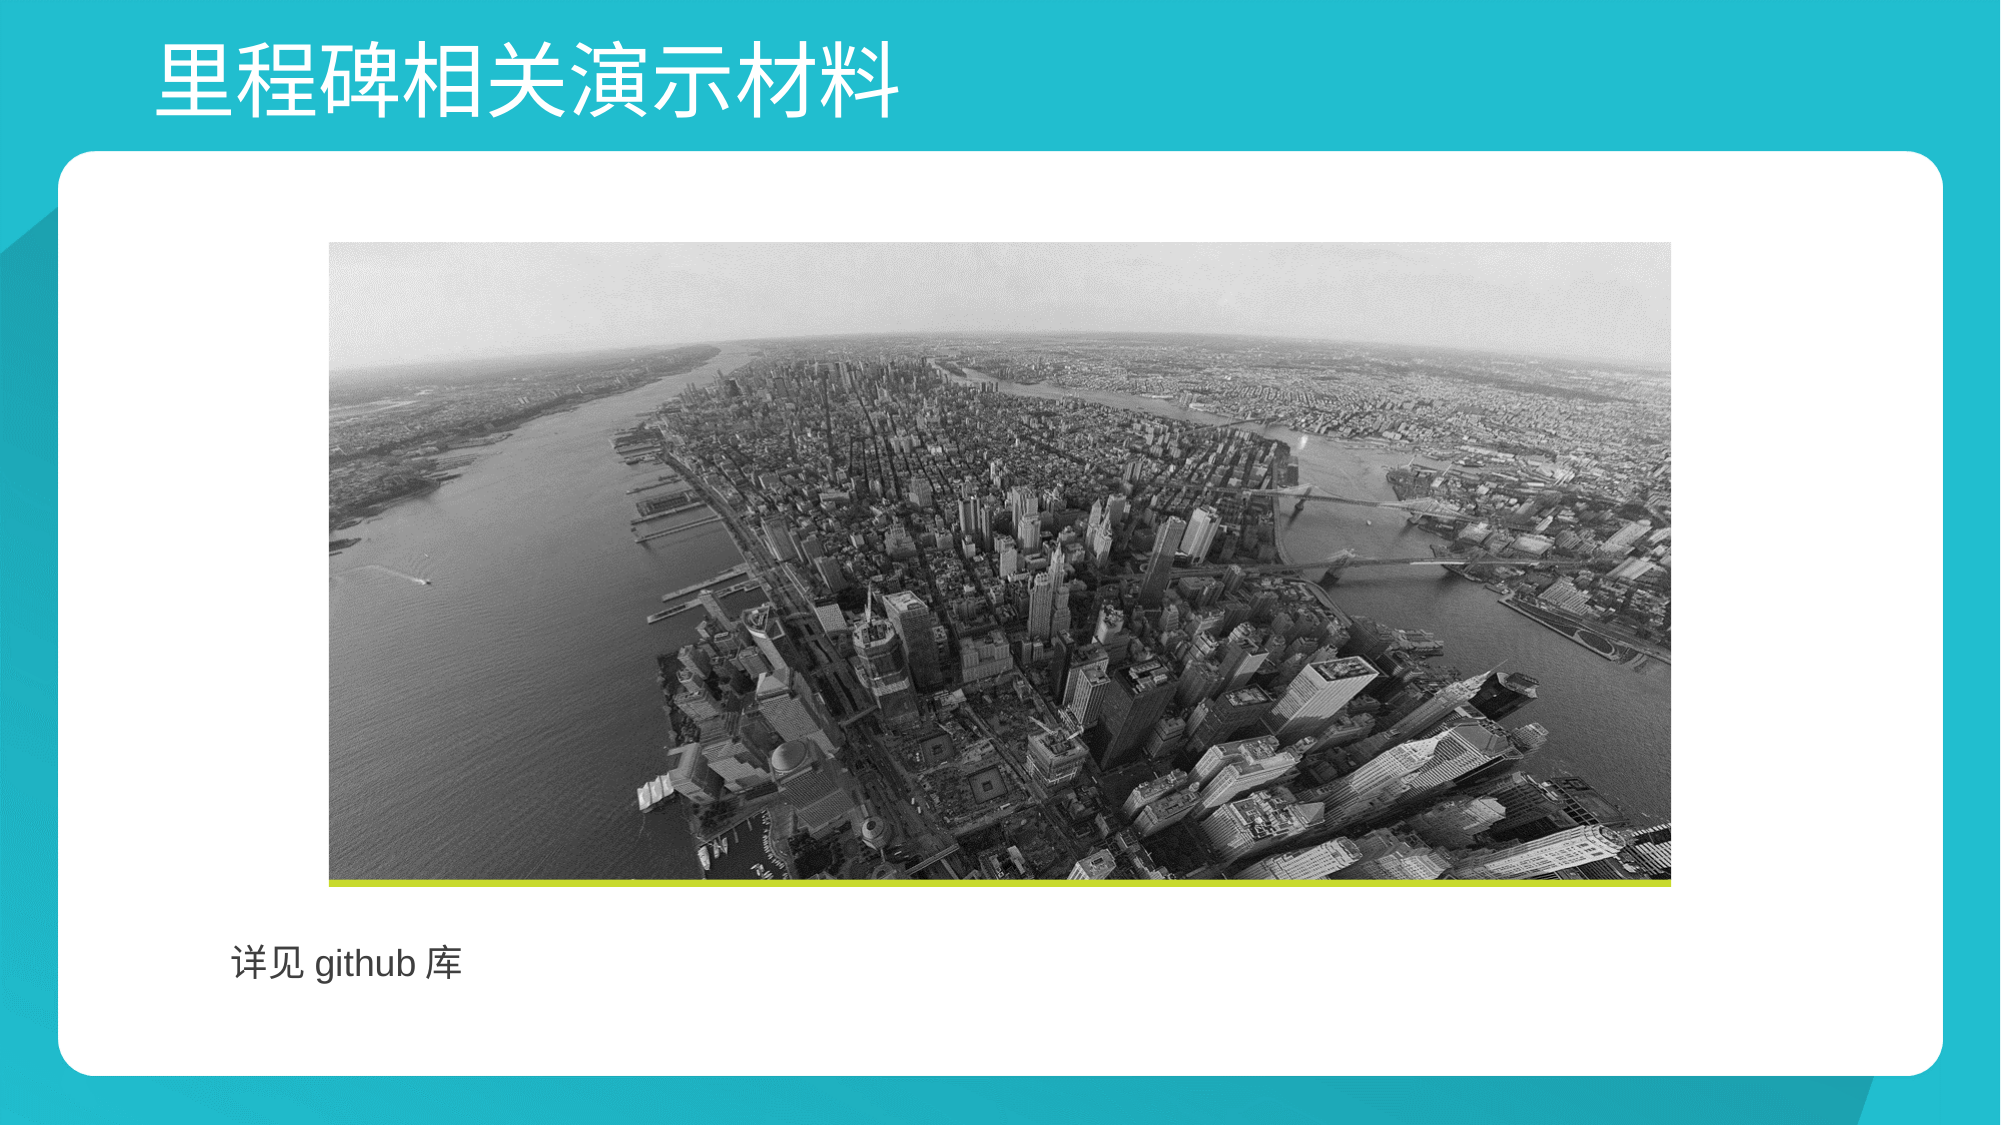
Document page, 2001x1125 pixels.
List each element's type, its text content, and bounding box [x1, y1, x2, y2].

list 详见github库 [215, 918, 1784, 1043]
title 里程碑相关演示材料 [137, 26, 1863, 143]
picture [0, 0, 2001, 1125]
text_box [328, 880, 1672, 888]
